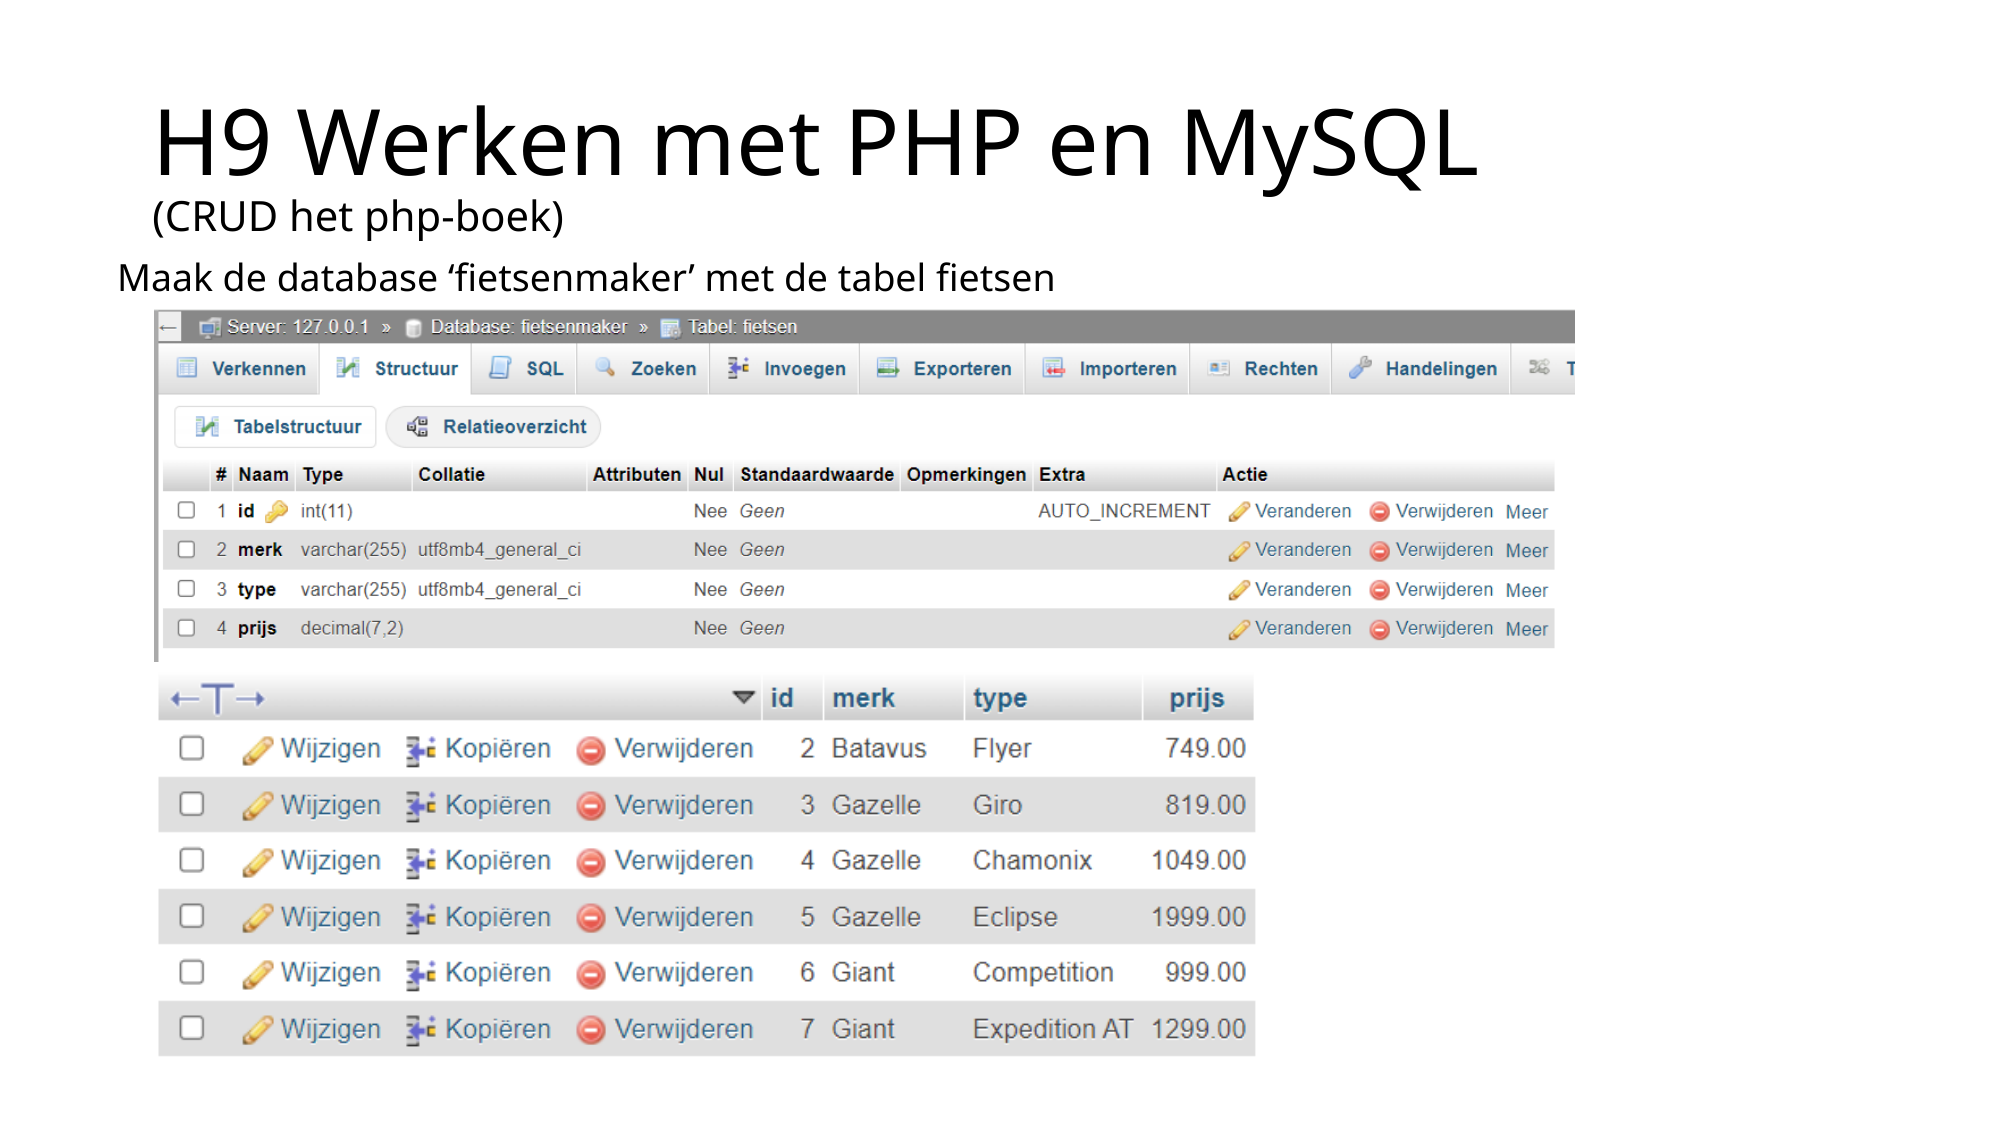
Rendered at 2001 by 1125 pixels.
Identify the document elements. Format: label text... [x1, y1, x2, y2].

text_box Maak de database ‘fietsenmaker’ met de tabel fietsen [102, 246, 1081, 307]
title H9 Werken met PHP en MySQL (CRUD het php-boek) [137, 59, 1914, 278]
picture [154, 307, 1576, 1072]
